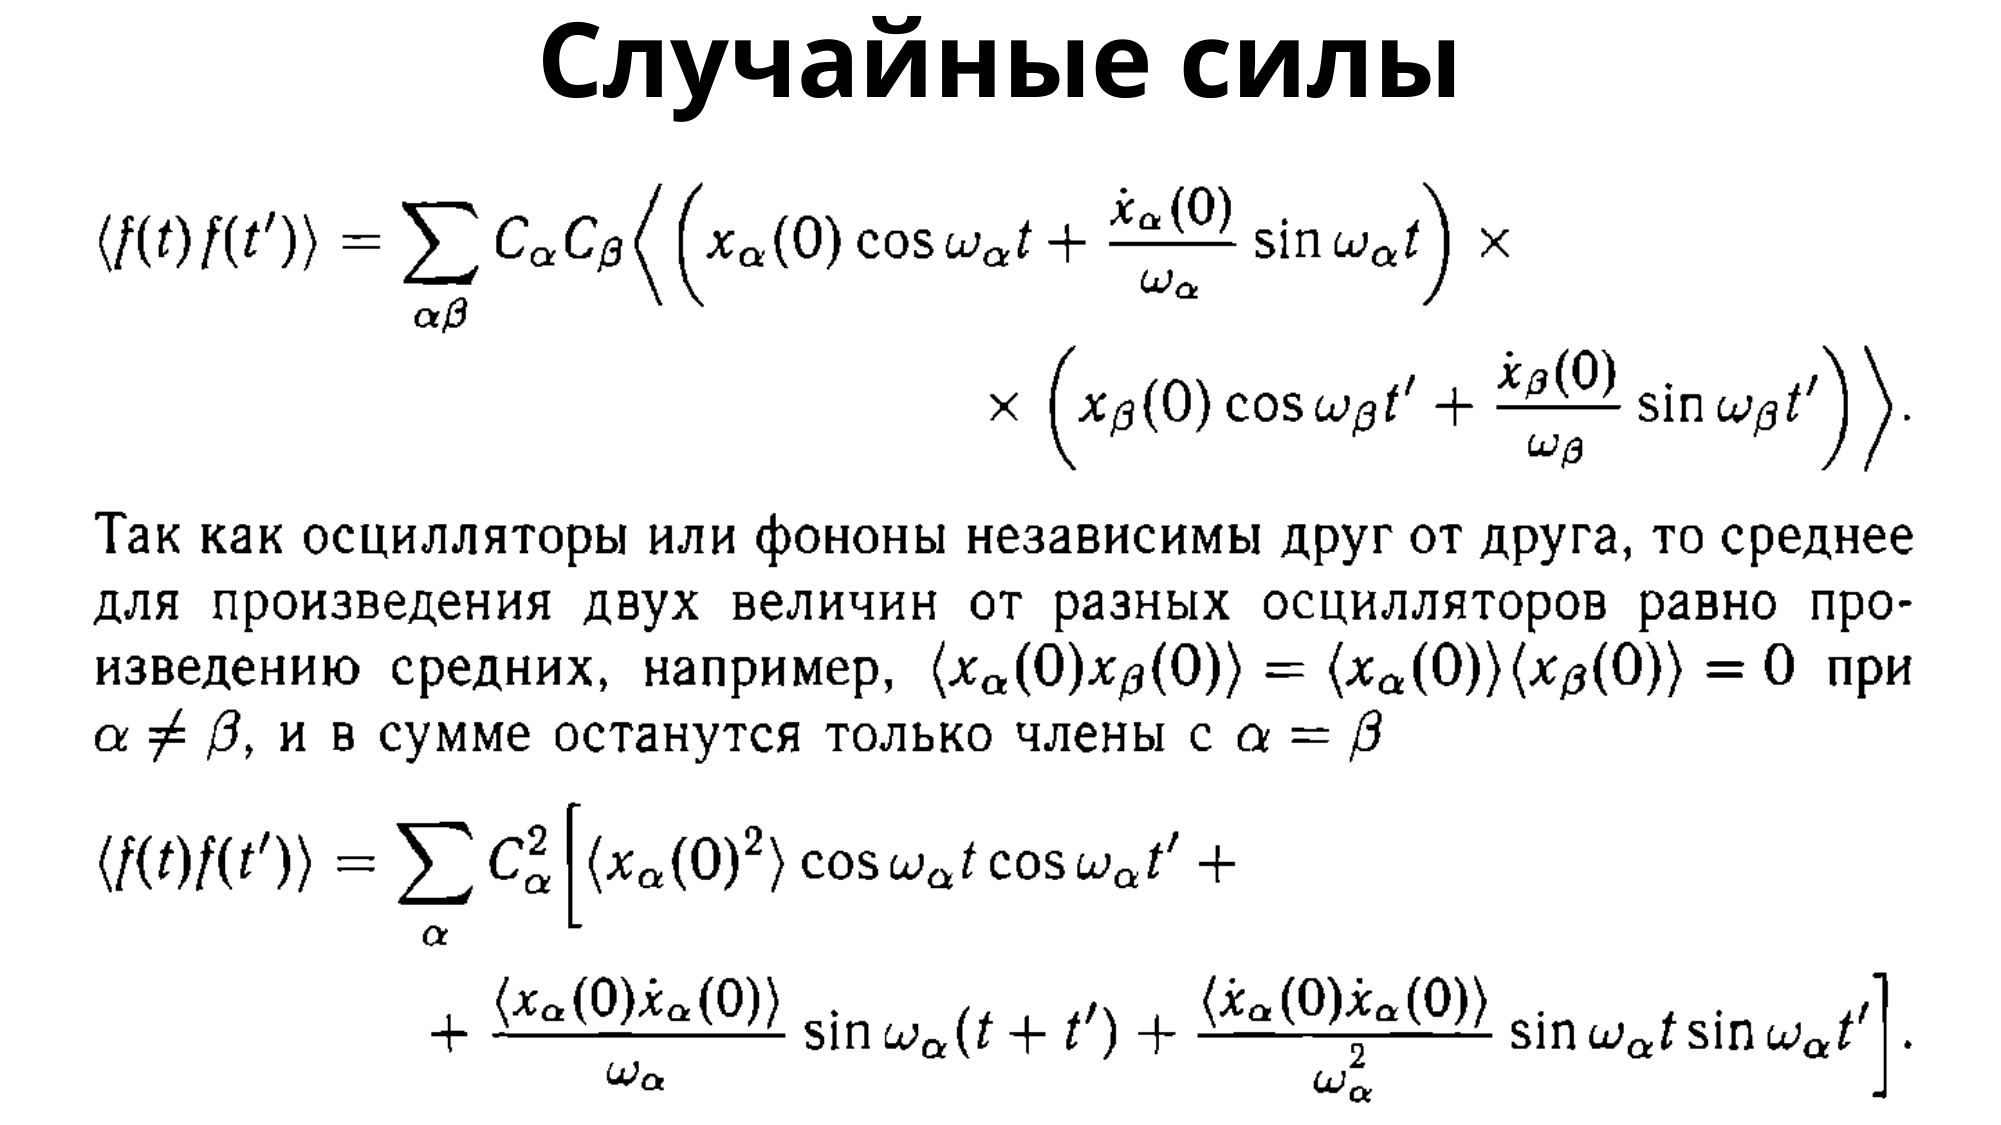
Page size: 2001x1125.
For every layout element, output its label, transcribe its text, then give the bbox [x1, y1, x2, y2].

picture [69, 177, 1931, 1125]
title Случайные силы [137, 0, 1863, 129]
